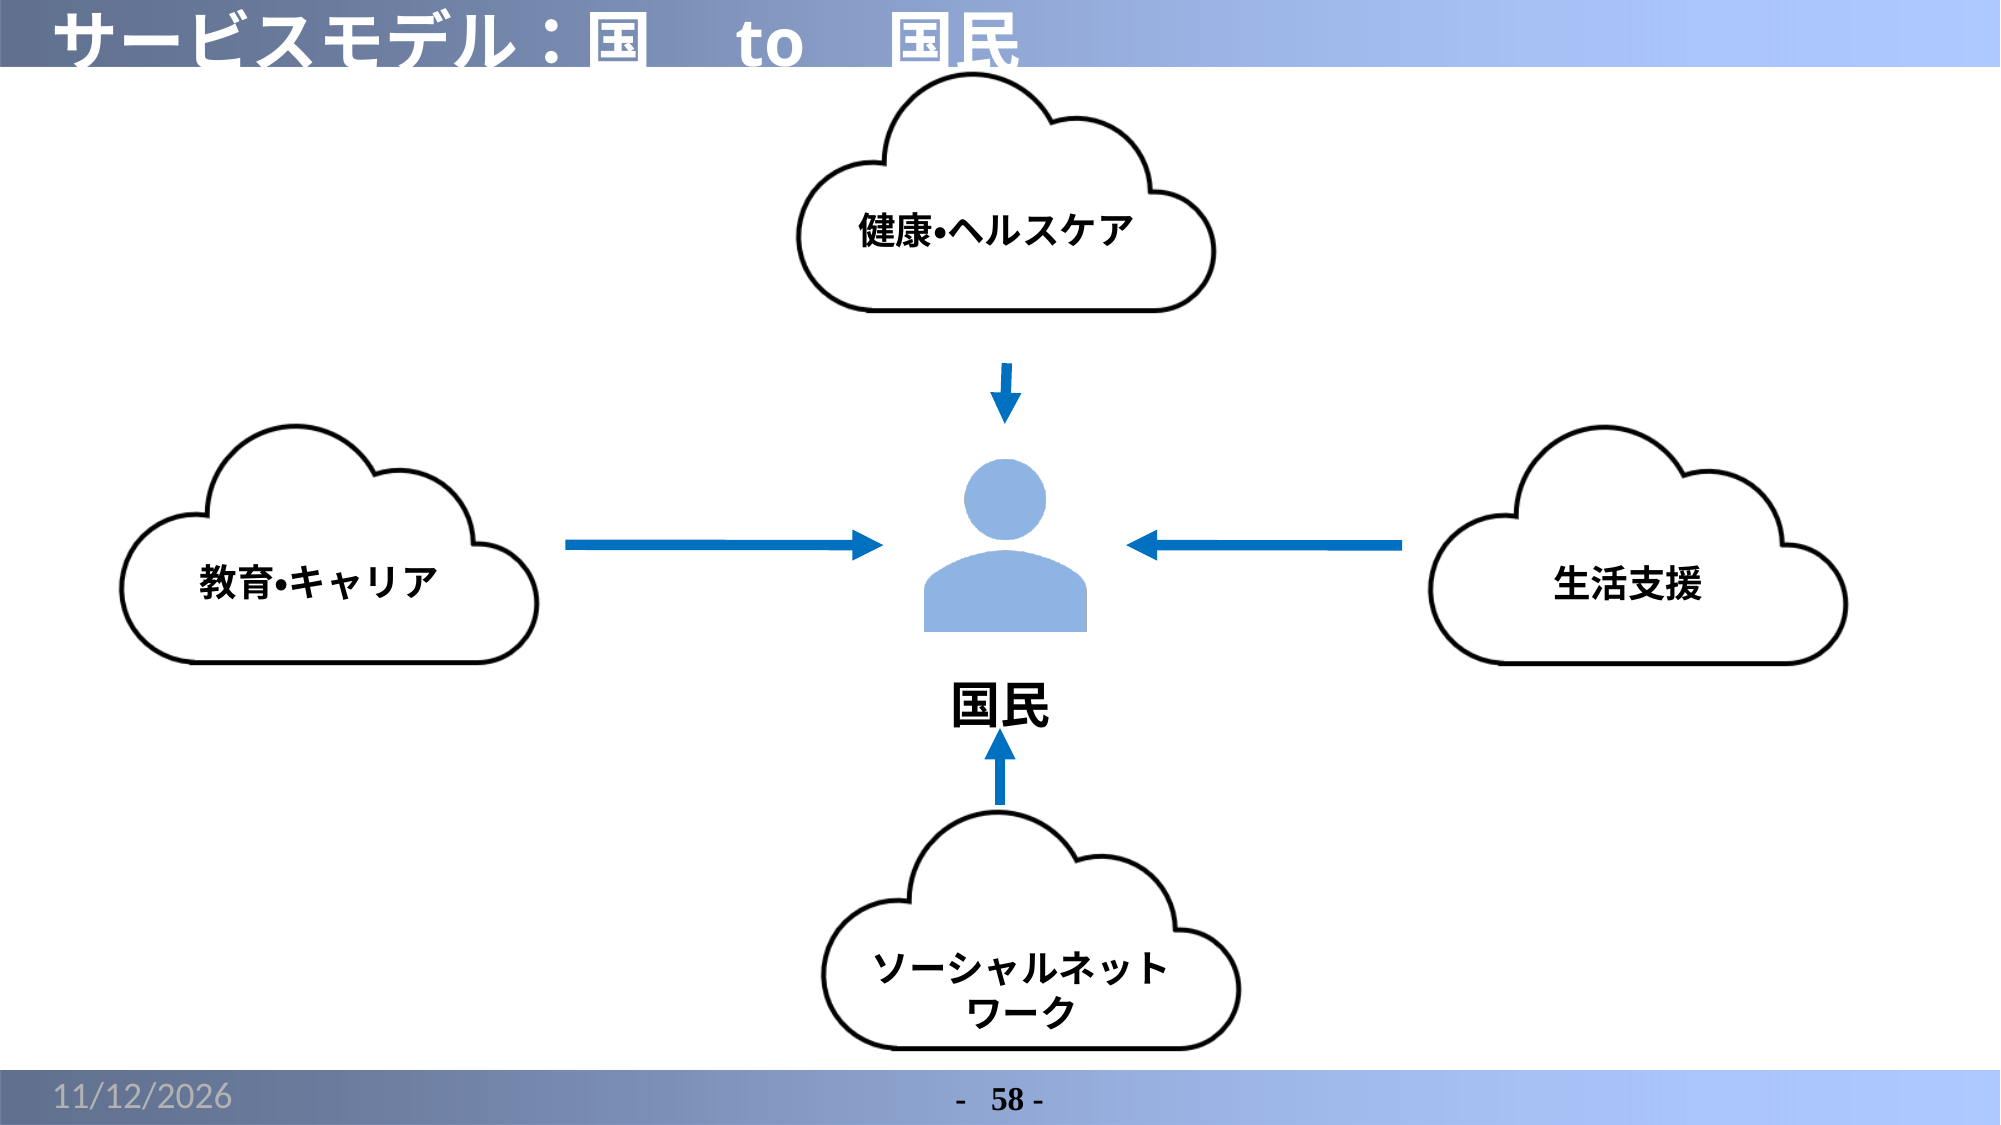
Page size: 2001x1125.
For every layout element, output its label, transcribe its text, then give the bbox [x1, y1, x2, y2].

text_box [93, 308, 566, 782]
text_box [1401, 309, 1875, 782]
title サービスモデル：国 to 国民 [1249, 0, 1921, 81]
title サービスモデル：国 to 国民 [51, 0, 765, 81]
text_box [874, 438, 1127, 693]
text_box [795, 694, 1268, 1125]
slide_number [51, 1071, 512, 1117]
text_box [770, 0, 1244, 429]
